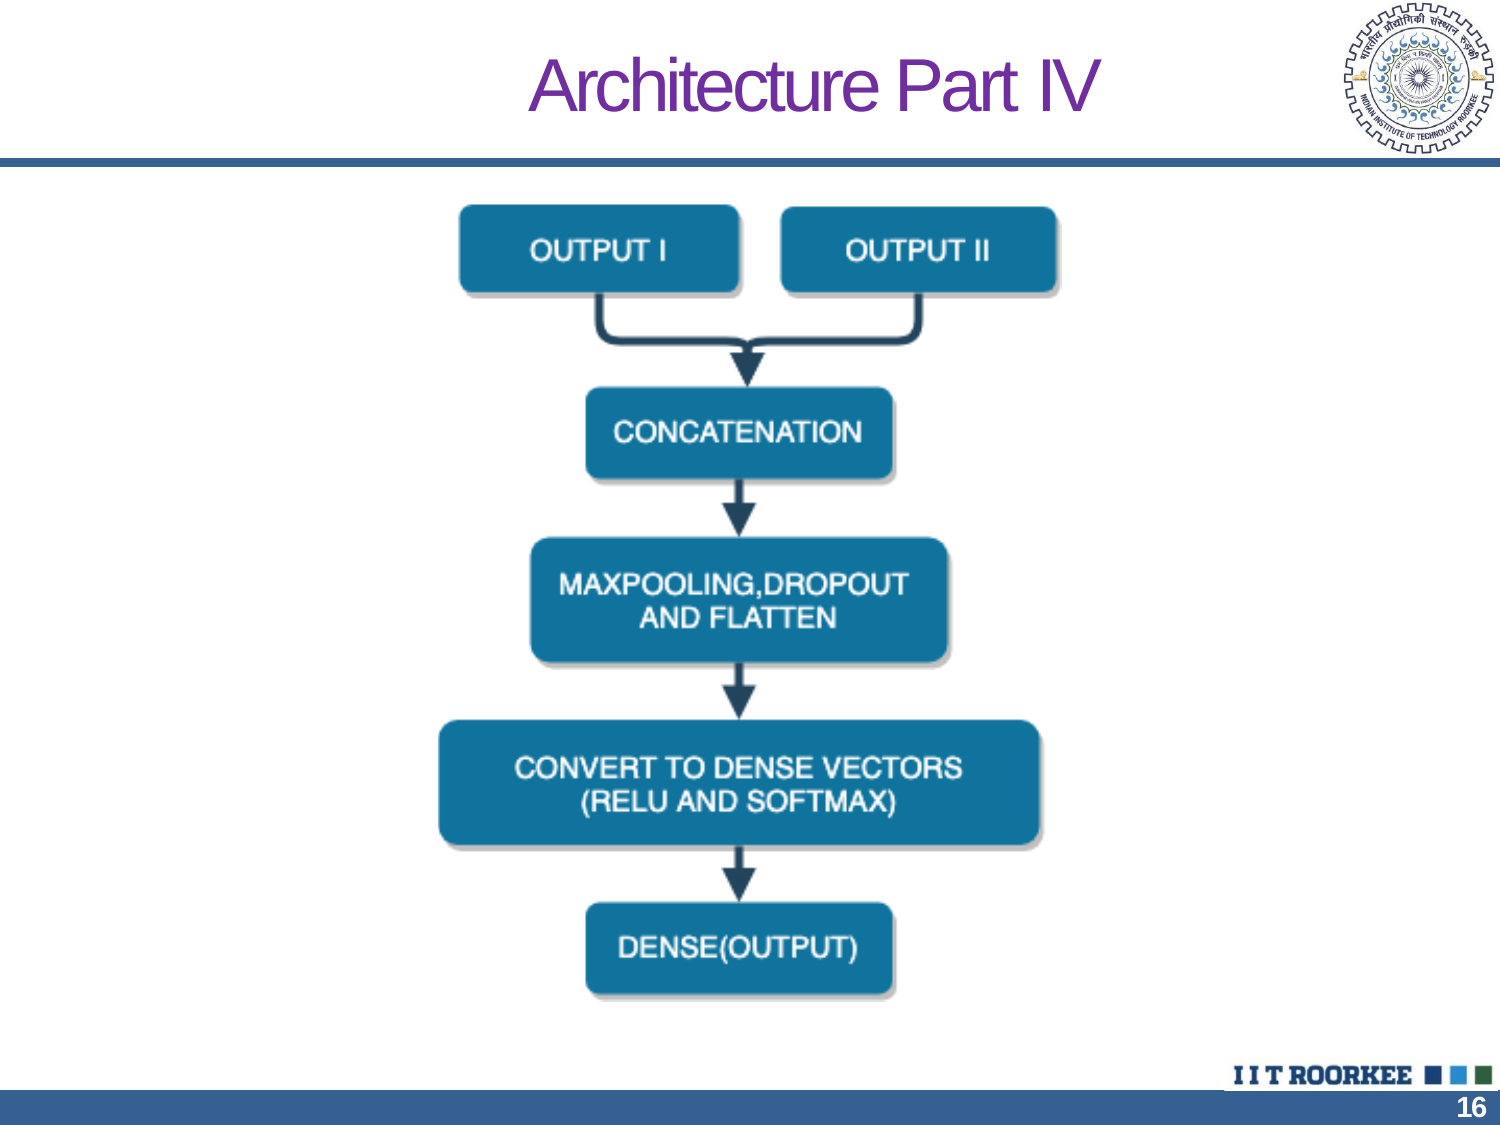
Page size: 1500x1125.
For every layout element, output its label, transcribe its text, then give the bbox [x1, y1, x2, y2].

picture [1339, 0, 1500, 158]
picture [1224, 1057, 1498, 1091]
text_box Architecture Part IV [526, 36, 1132, 127]
picture [438, 203, 1062, 1002]
slide_number 16 [1451, 1093, 1489, 1125]
